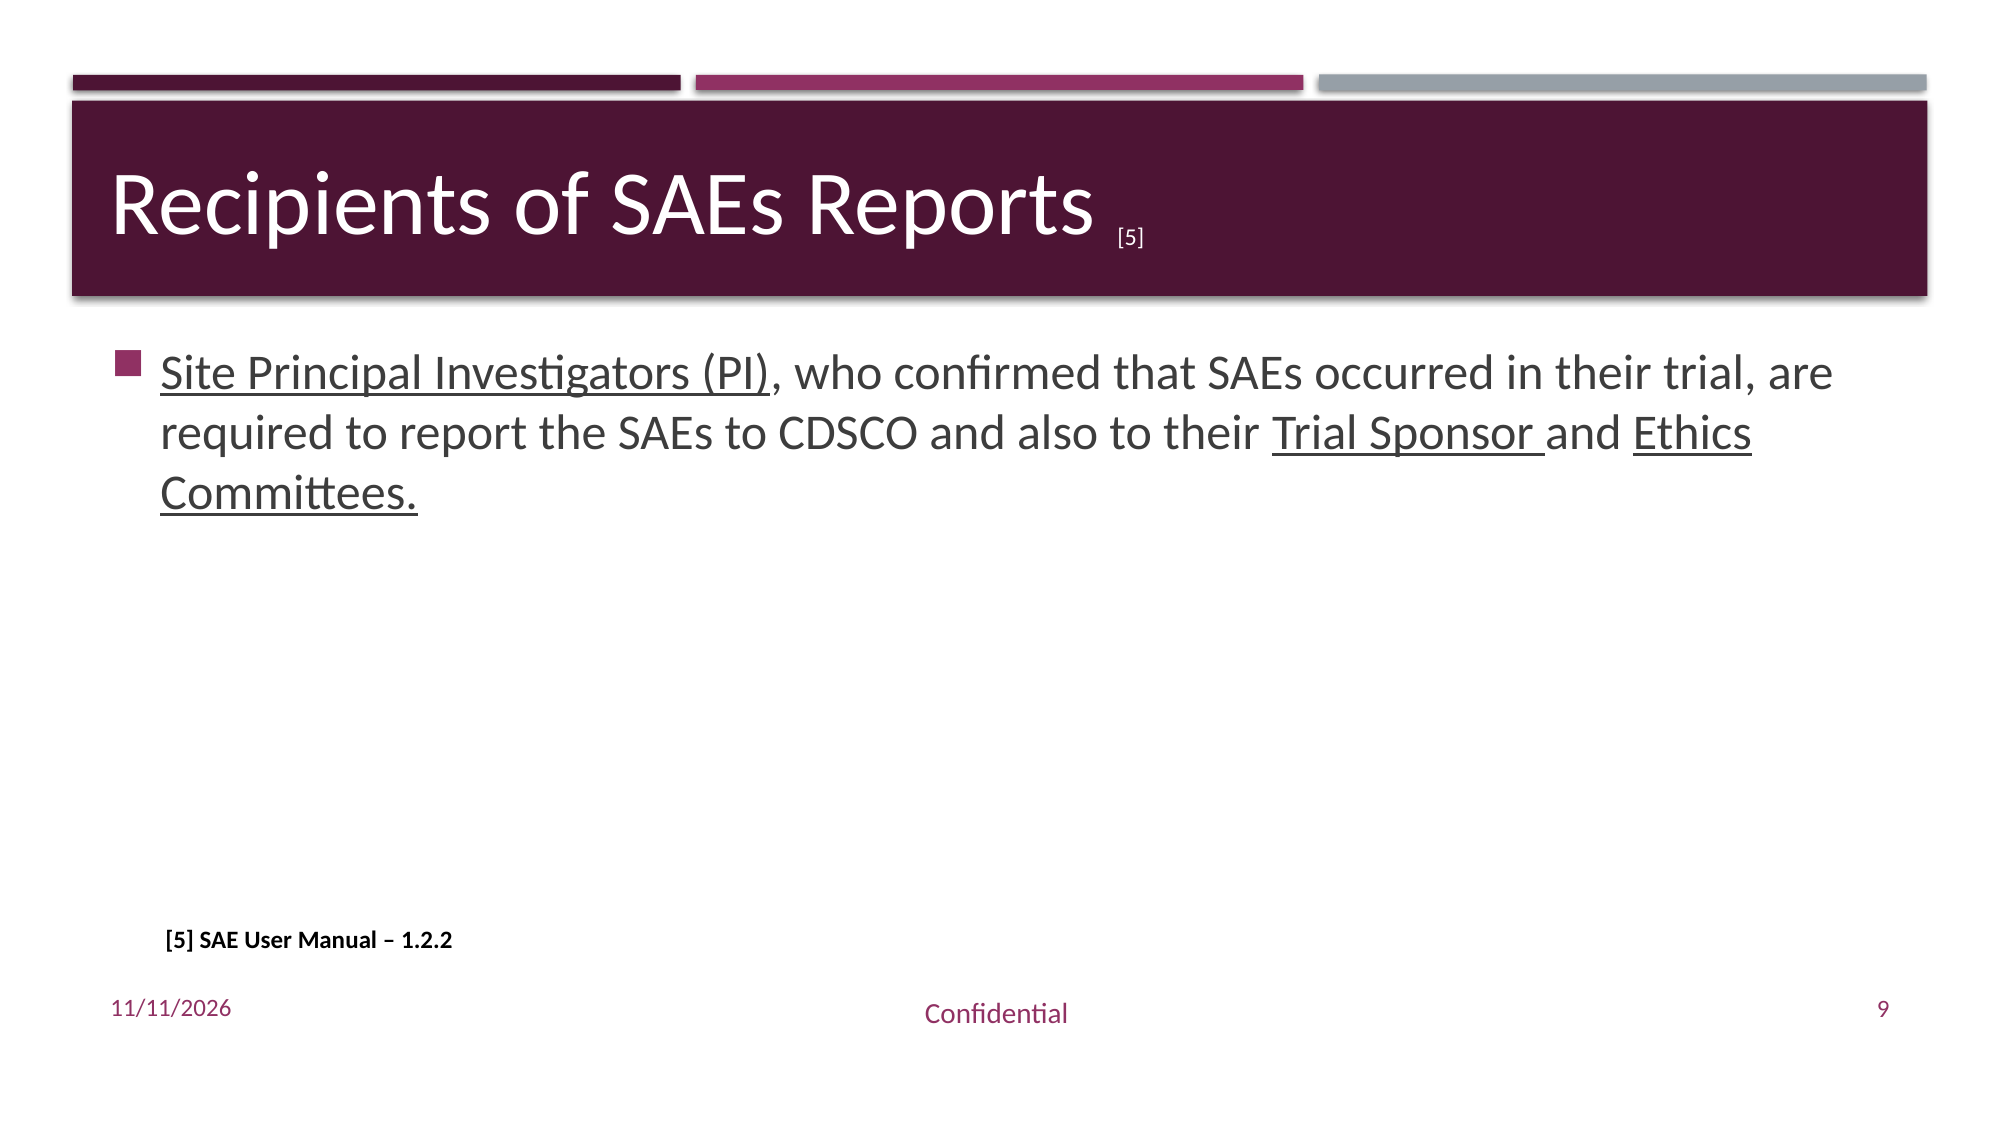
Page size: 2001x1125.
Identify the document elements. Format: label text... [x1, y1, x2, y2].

title Recipients of SAEs Reports [5] [95, 115, 1905, 282]
slide_number 9 [1732, 977, 1905, 1037]
footer Confidential [887, 982, 1113, 1043]
list Site Principal Investigators (PI), who confirmed that SAEs occurred in their trial, are required to report the SAEs to CDSCO and also to their Trial Sponsor and Ethics Committees. [95, 331, 1905, 962]
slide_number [95, 976, 369, 1037]
text_box [5] SAE User Manual – 1.2.2 [150, 915, 1327, 961]
